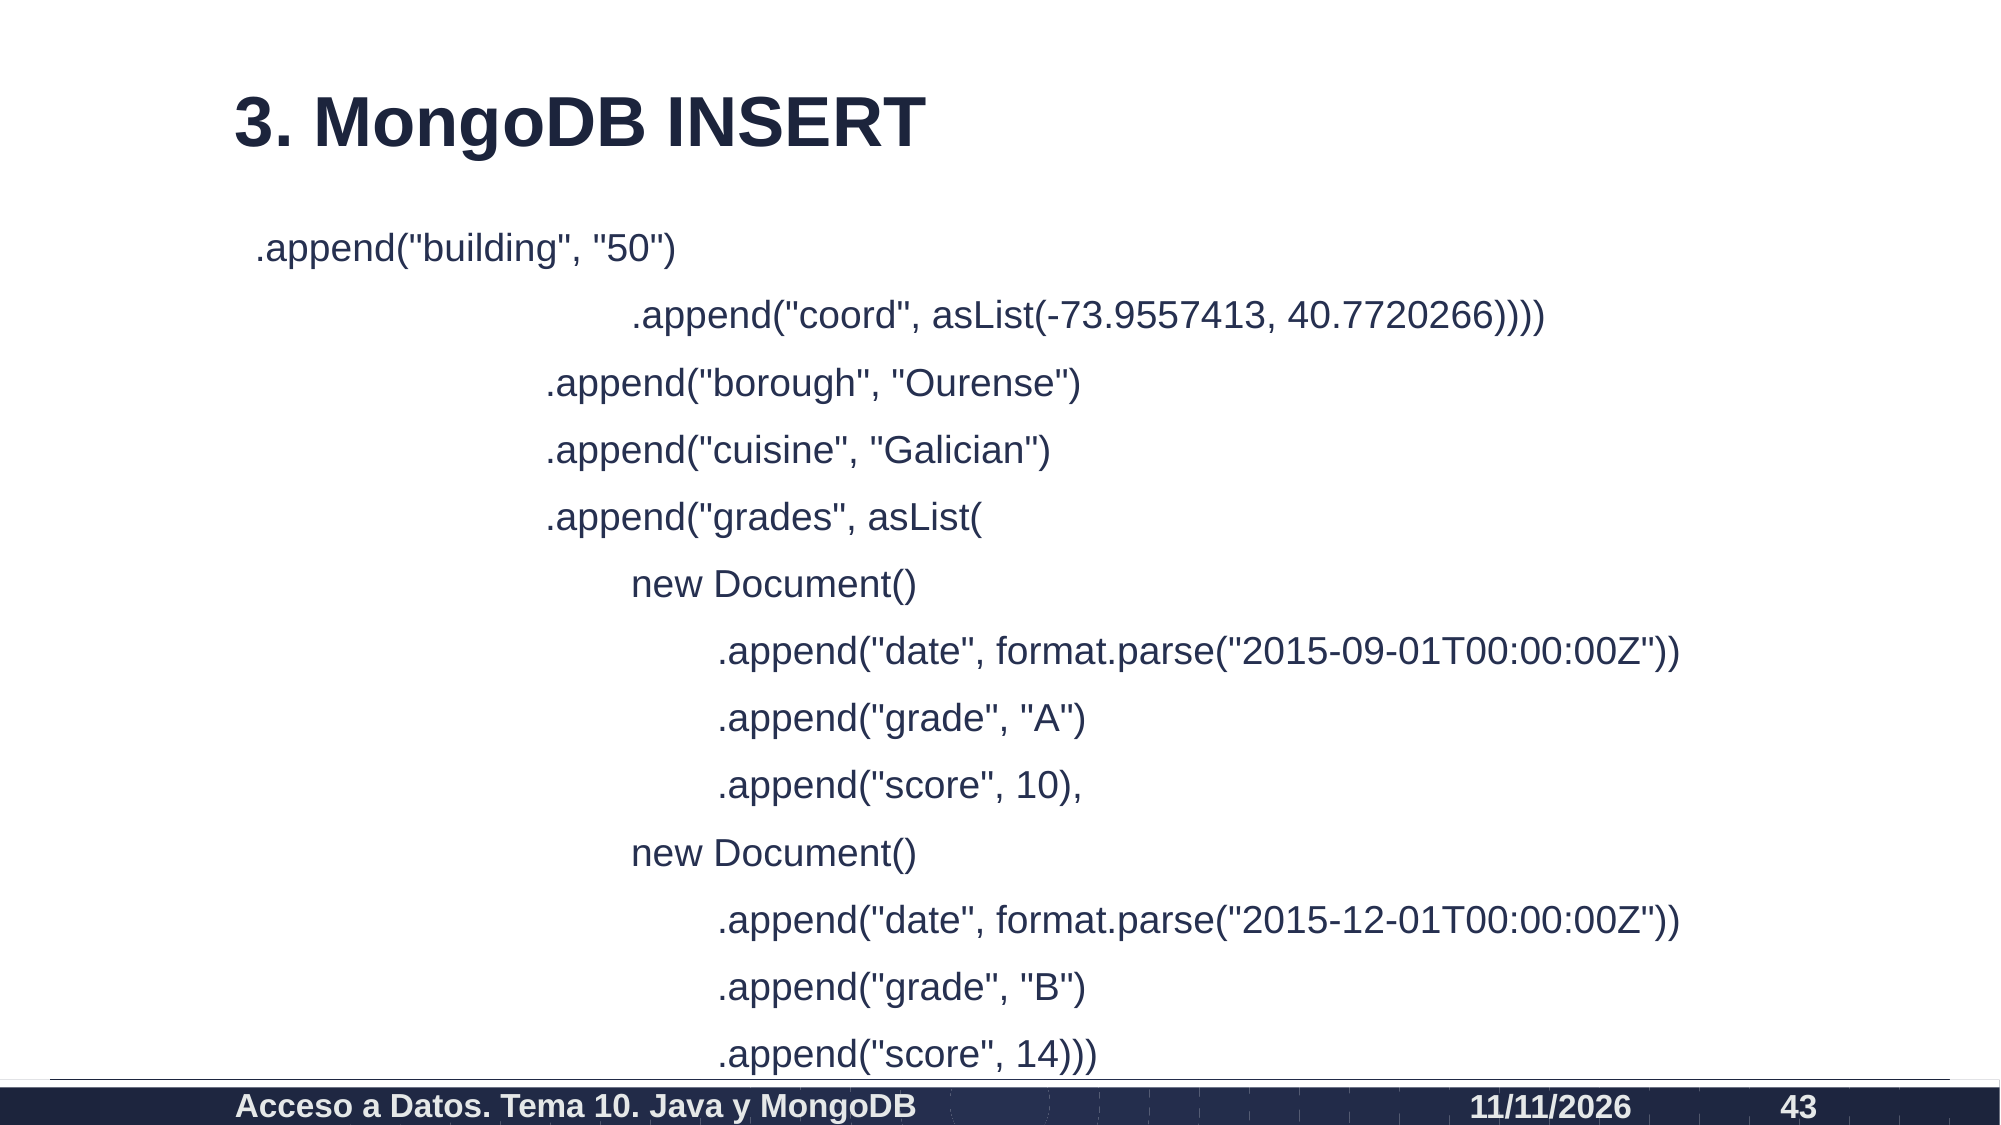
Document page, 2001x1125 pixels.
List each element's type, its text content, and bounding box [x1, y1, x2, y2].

slide_number 43 [1674, 1085, 1833, 1125]
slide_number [1420, 1085, 1647, 1125]
title 3. MongoDB INSERT [219, 76, 1780, 170]
list .append("building", "50") .append("coord", asList(-73.9557413, 40.7720266)))) .append("borough", "Ourense") .append("cuisine", "Galician") .append("grades", asList( new Document() .append("date", format.parse("2015-09-01T00:00:00Z")) .append("grade", "A") .append("score", 10), new Document() .append("date", format.parse("2015-12-01T00:00:00Z")) .append("grade", "B") .append("score", 14))) [219, 220, 1780, 1085]
footer Acceso a Datos. Tema 10. Java y MongoDB [219, 1085, 1395, 1124]
